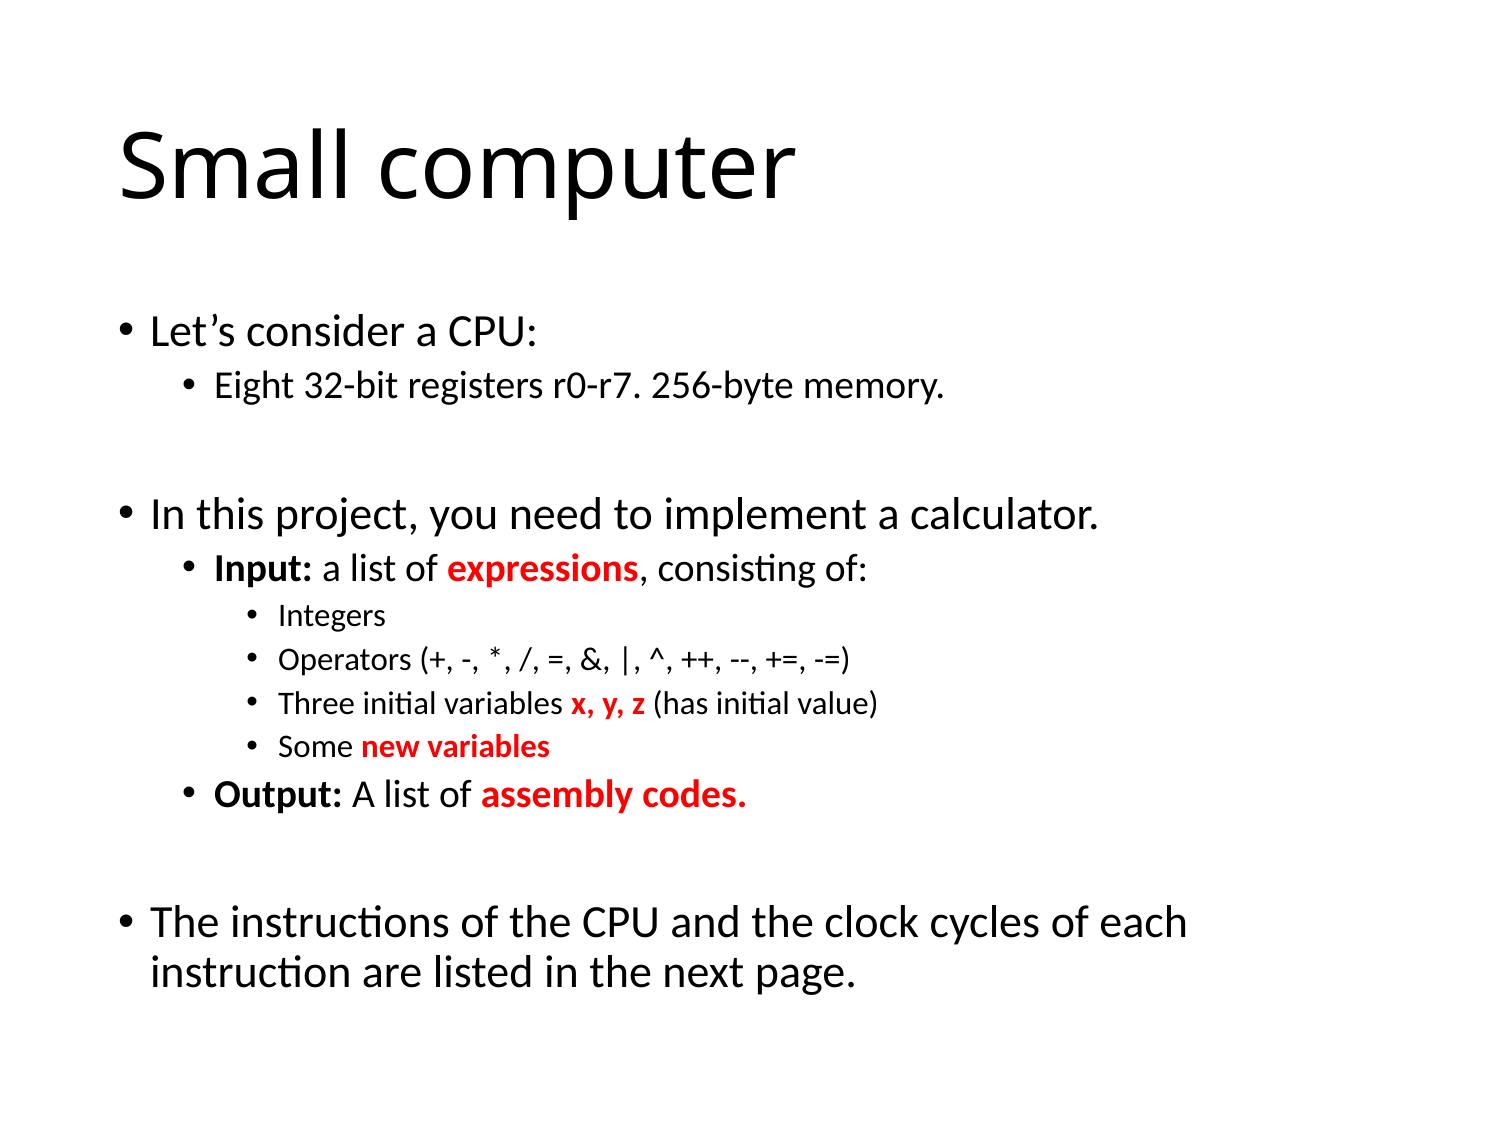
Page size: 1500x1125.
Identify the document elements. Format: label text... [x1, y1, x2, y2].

title Small computer [103, 59, 1397, 278]
list Let’s consider a CPU: Eight 32-bit registers r0-r7. 256-byte memory. In this project, you need to implement a calculator. Input: a list of expressions, consisting of: Integers Operators (+, -, *, /, =, &, |, ^, ++, --, +=, -=) Three initial variables x, y, z (has initial value) Some new variables Output: A list of assembly codes. The instructions of the CPU and the clock cycles of each instruction are listed in the next page. [103, 299, 1397, 1014]
